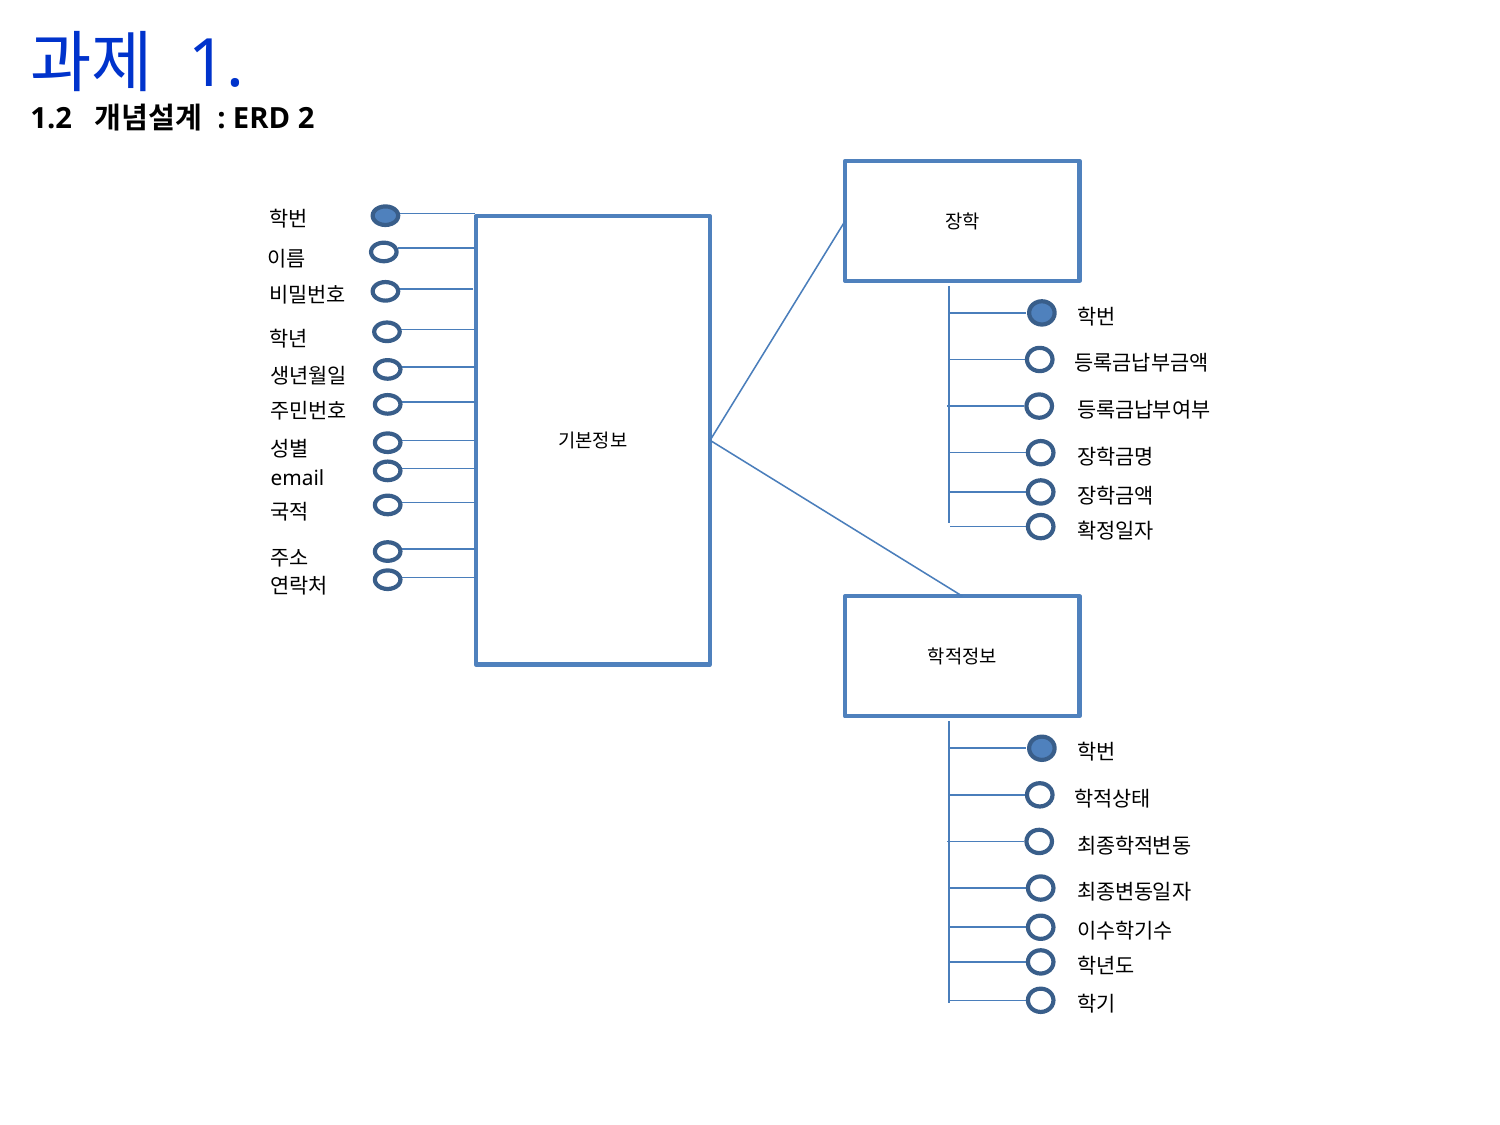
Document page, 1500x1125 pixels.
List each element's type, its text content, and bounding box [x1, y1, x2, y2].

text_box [252, 160, 1329, 1024]
text_box 과제 1. 1.2 개념설계 : ERD 2 [15, 21, 1487, 178]
